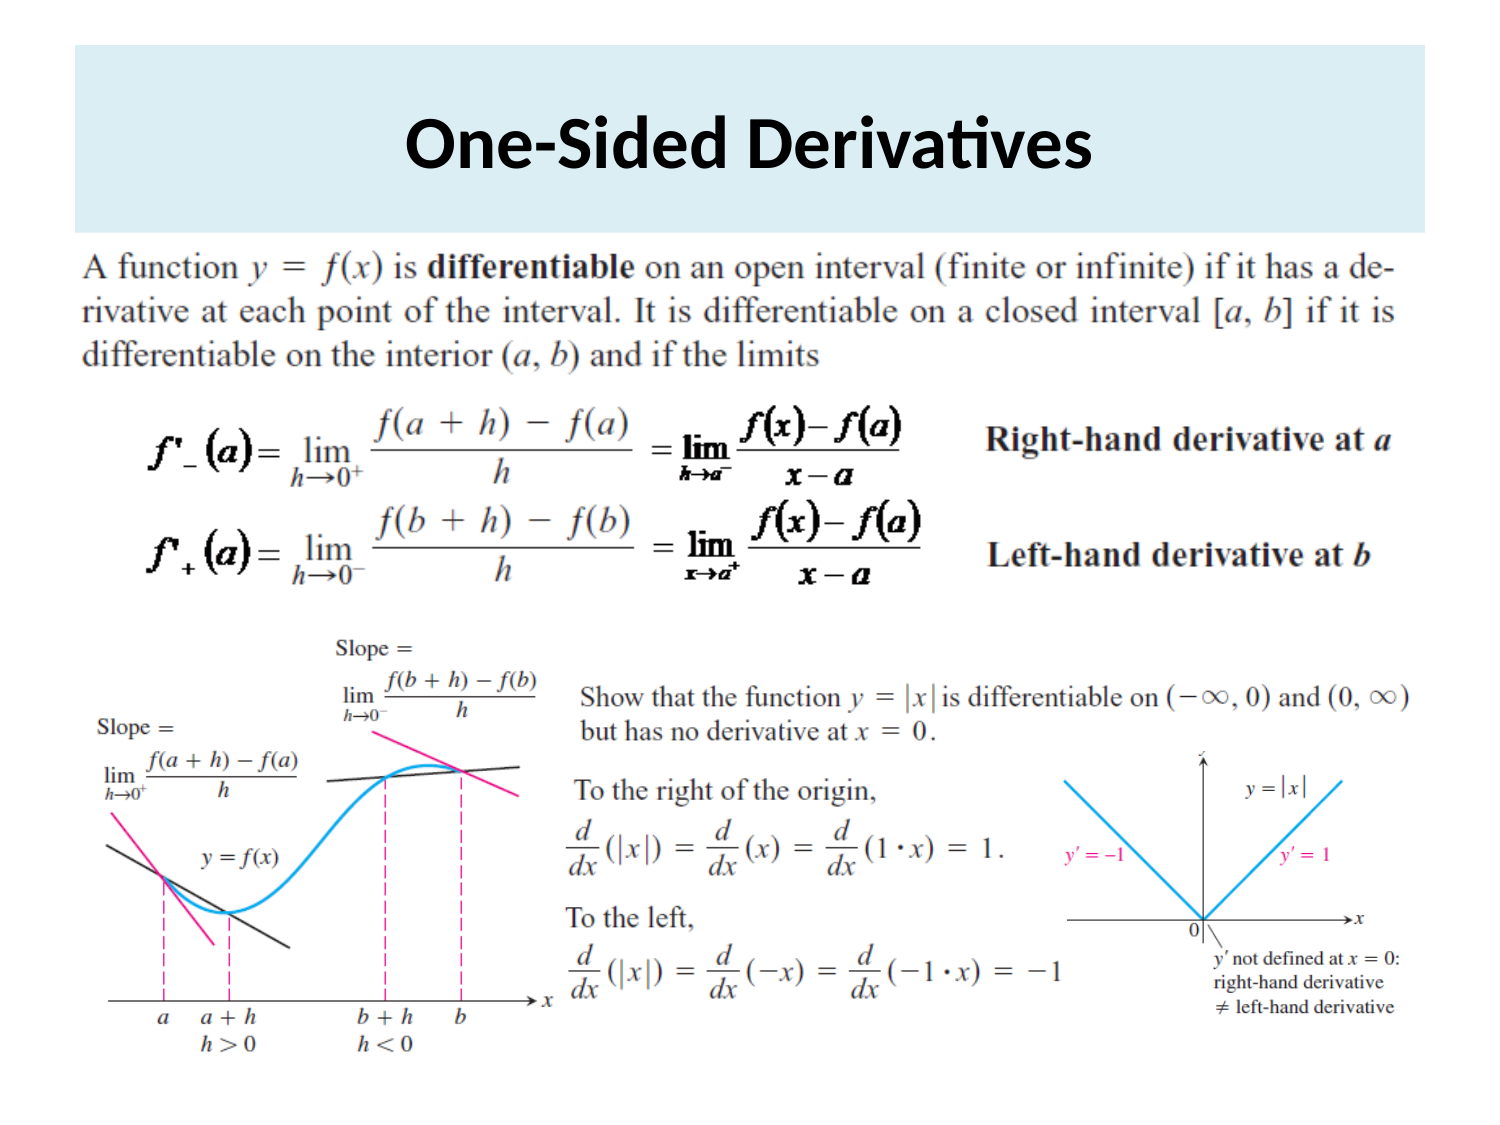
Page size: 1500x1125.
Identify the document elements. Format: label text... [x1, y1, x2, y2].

title One-Sided Derivatives [75, 45, 1425, 233]
picture [70, 245, 1407, 601]
picture [81, 632, 1416, 1071]
